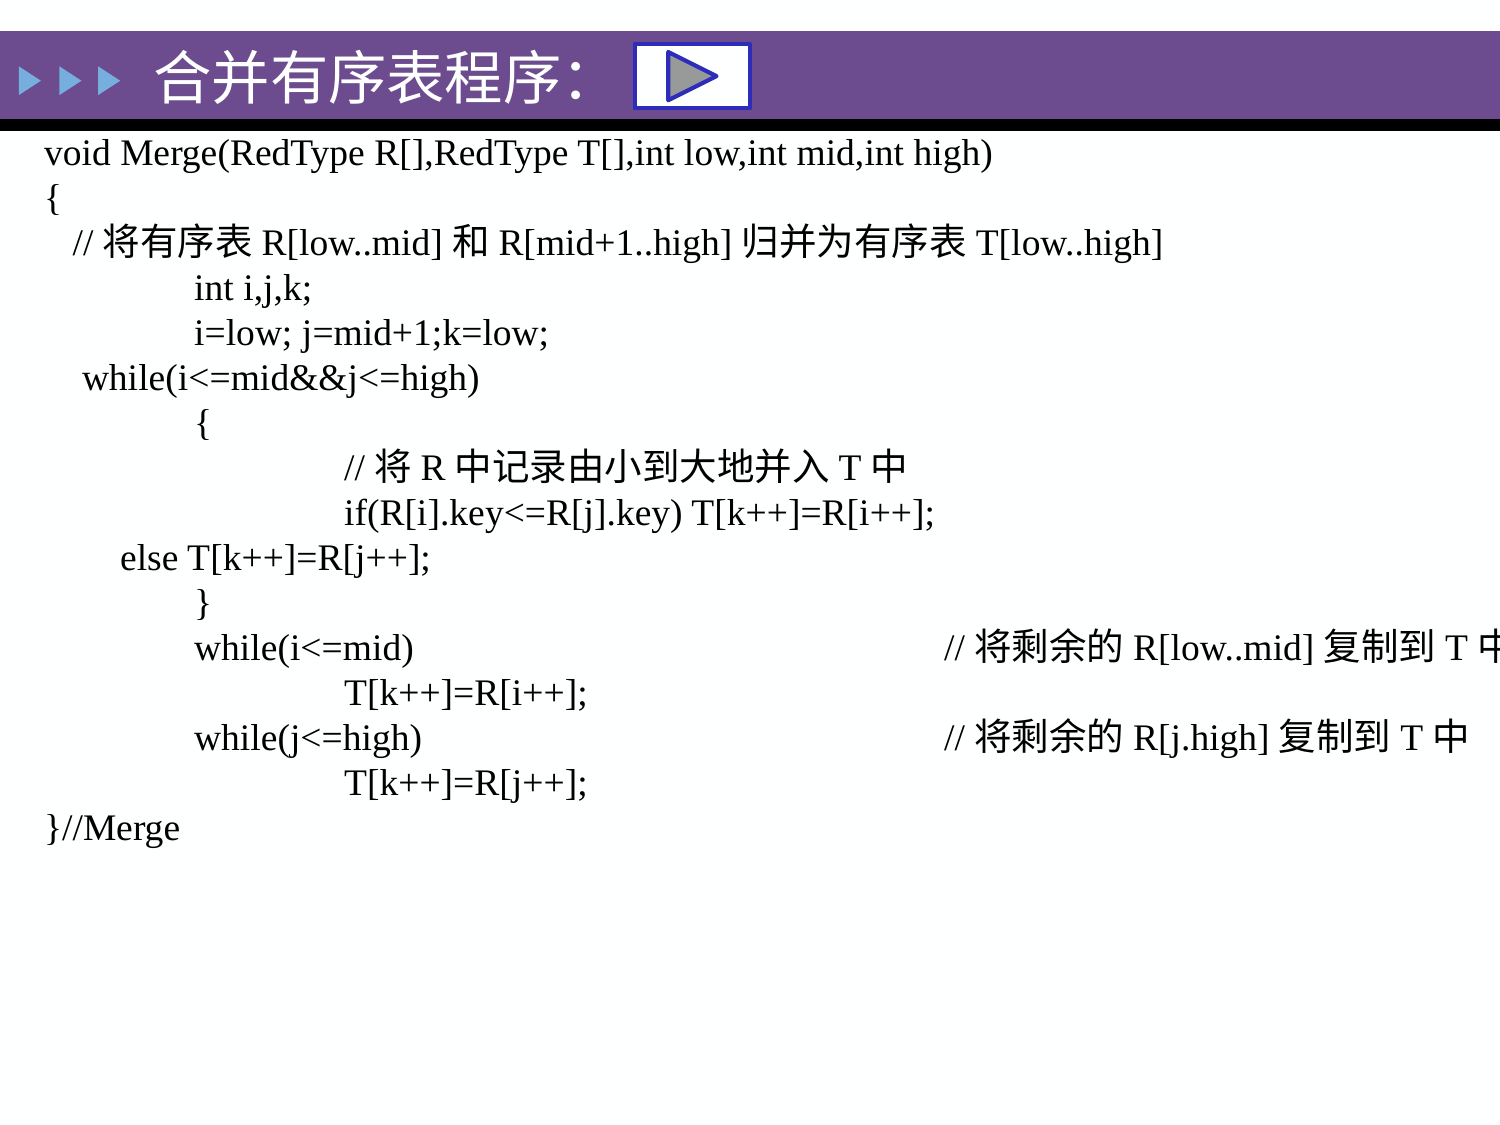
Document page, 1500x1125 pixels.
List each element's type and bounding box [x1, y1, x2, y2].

text_box [633, 42, 752, 110]
title [138, 38, 1189, 114]
text_box [29, 120, 1500, 856]
